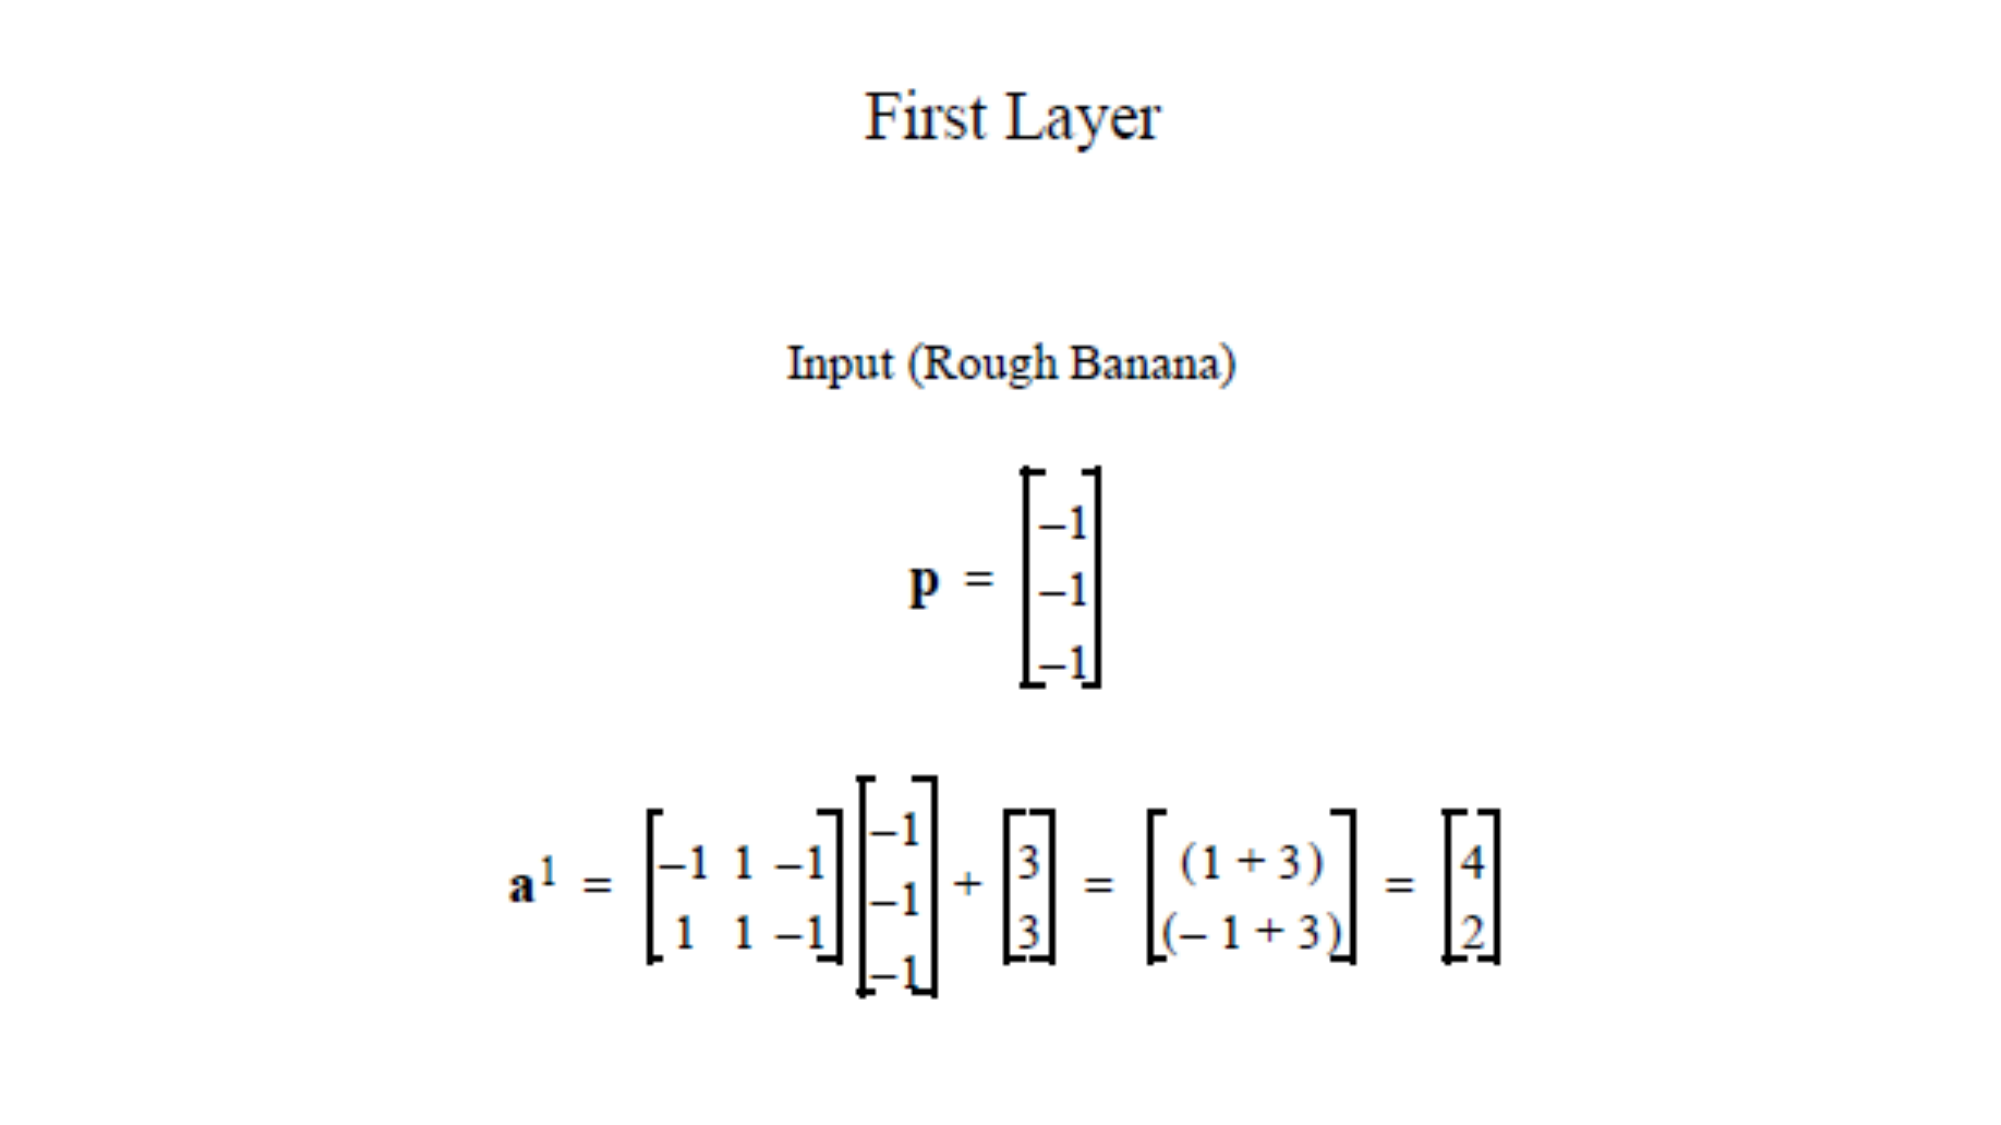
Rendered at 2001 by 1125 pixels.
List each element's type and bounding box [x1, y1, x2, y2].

list [274, 37, 1751, 1063]
